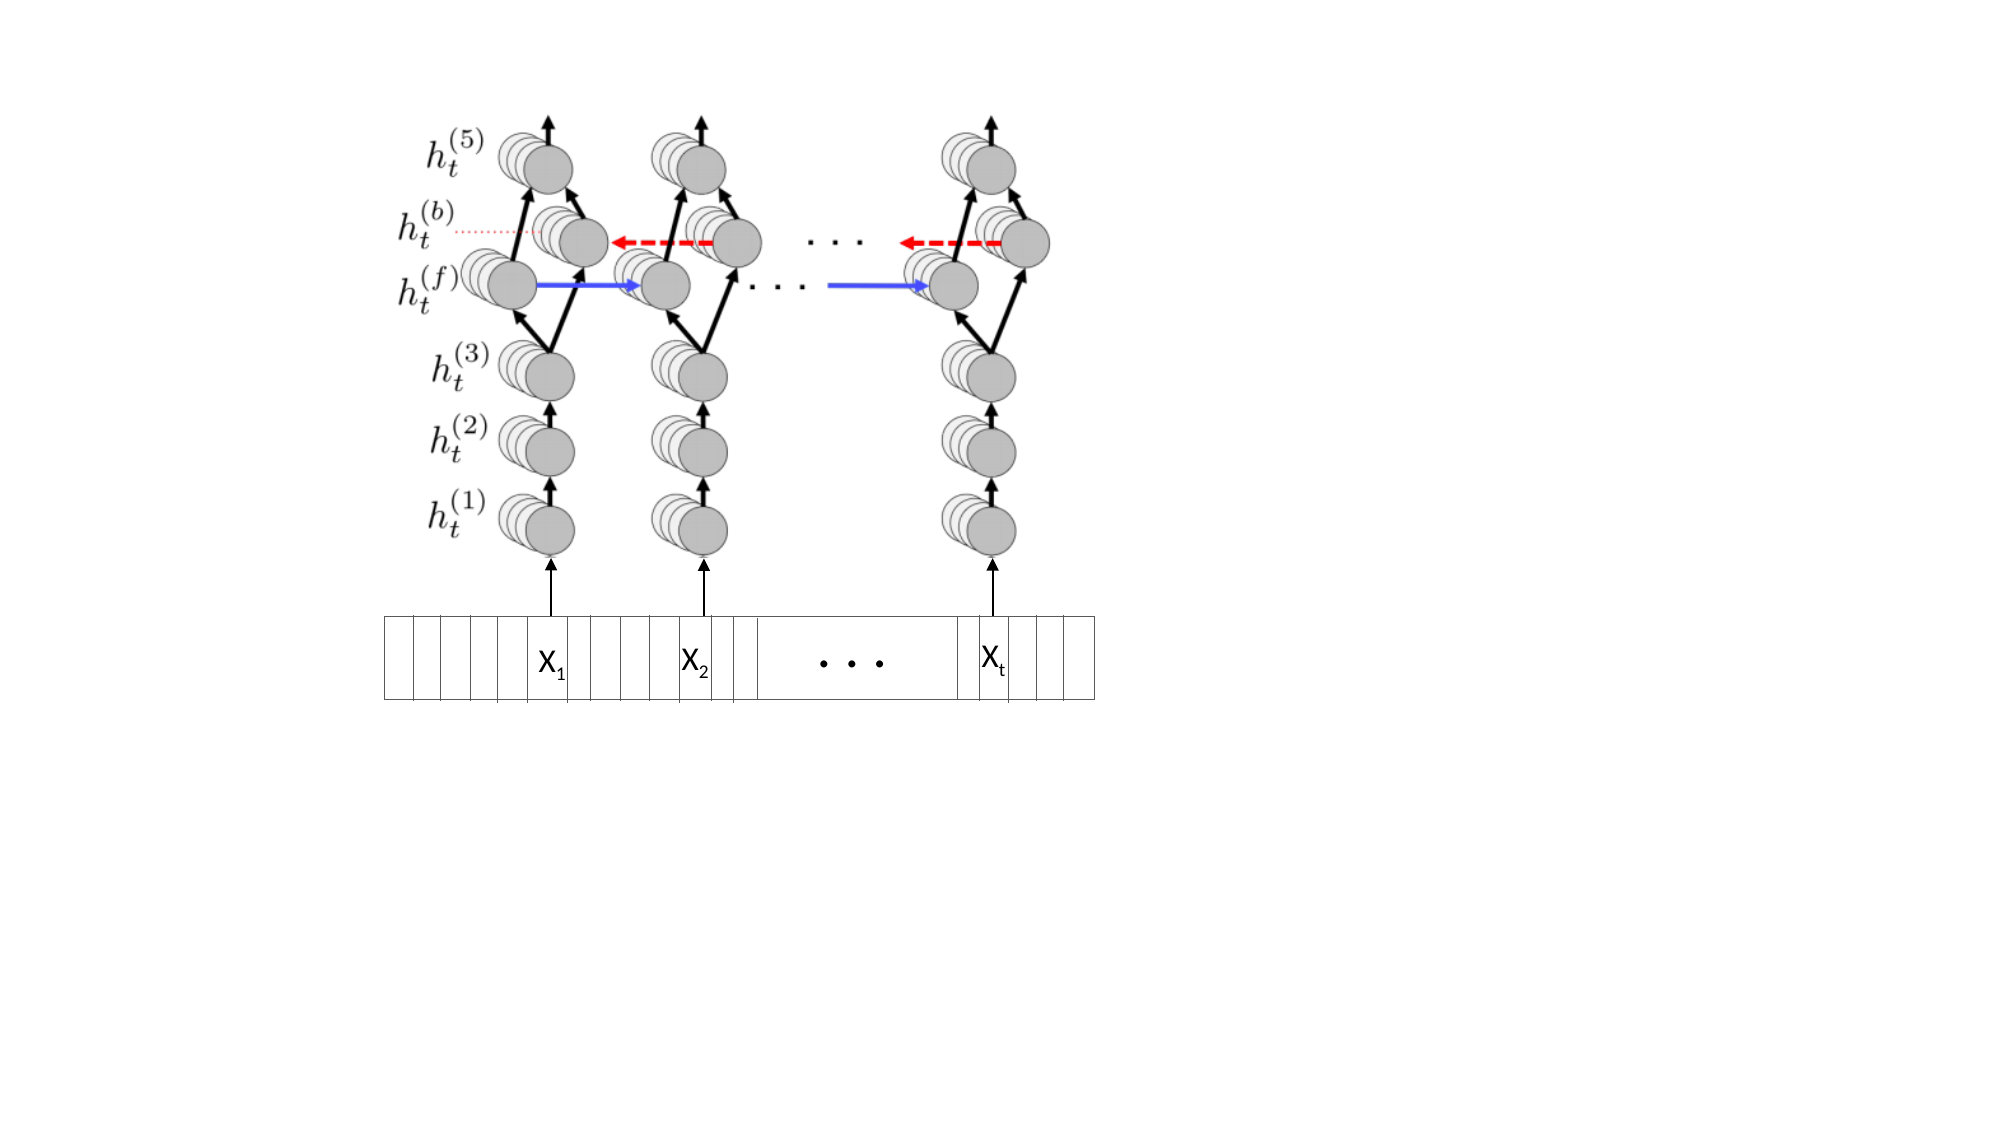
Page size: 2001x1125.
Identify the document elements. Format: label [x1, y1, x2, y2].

text_box [378, 111, 1095, 704]
